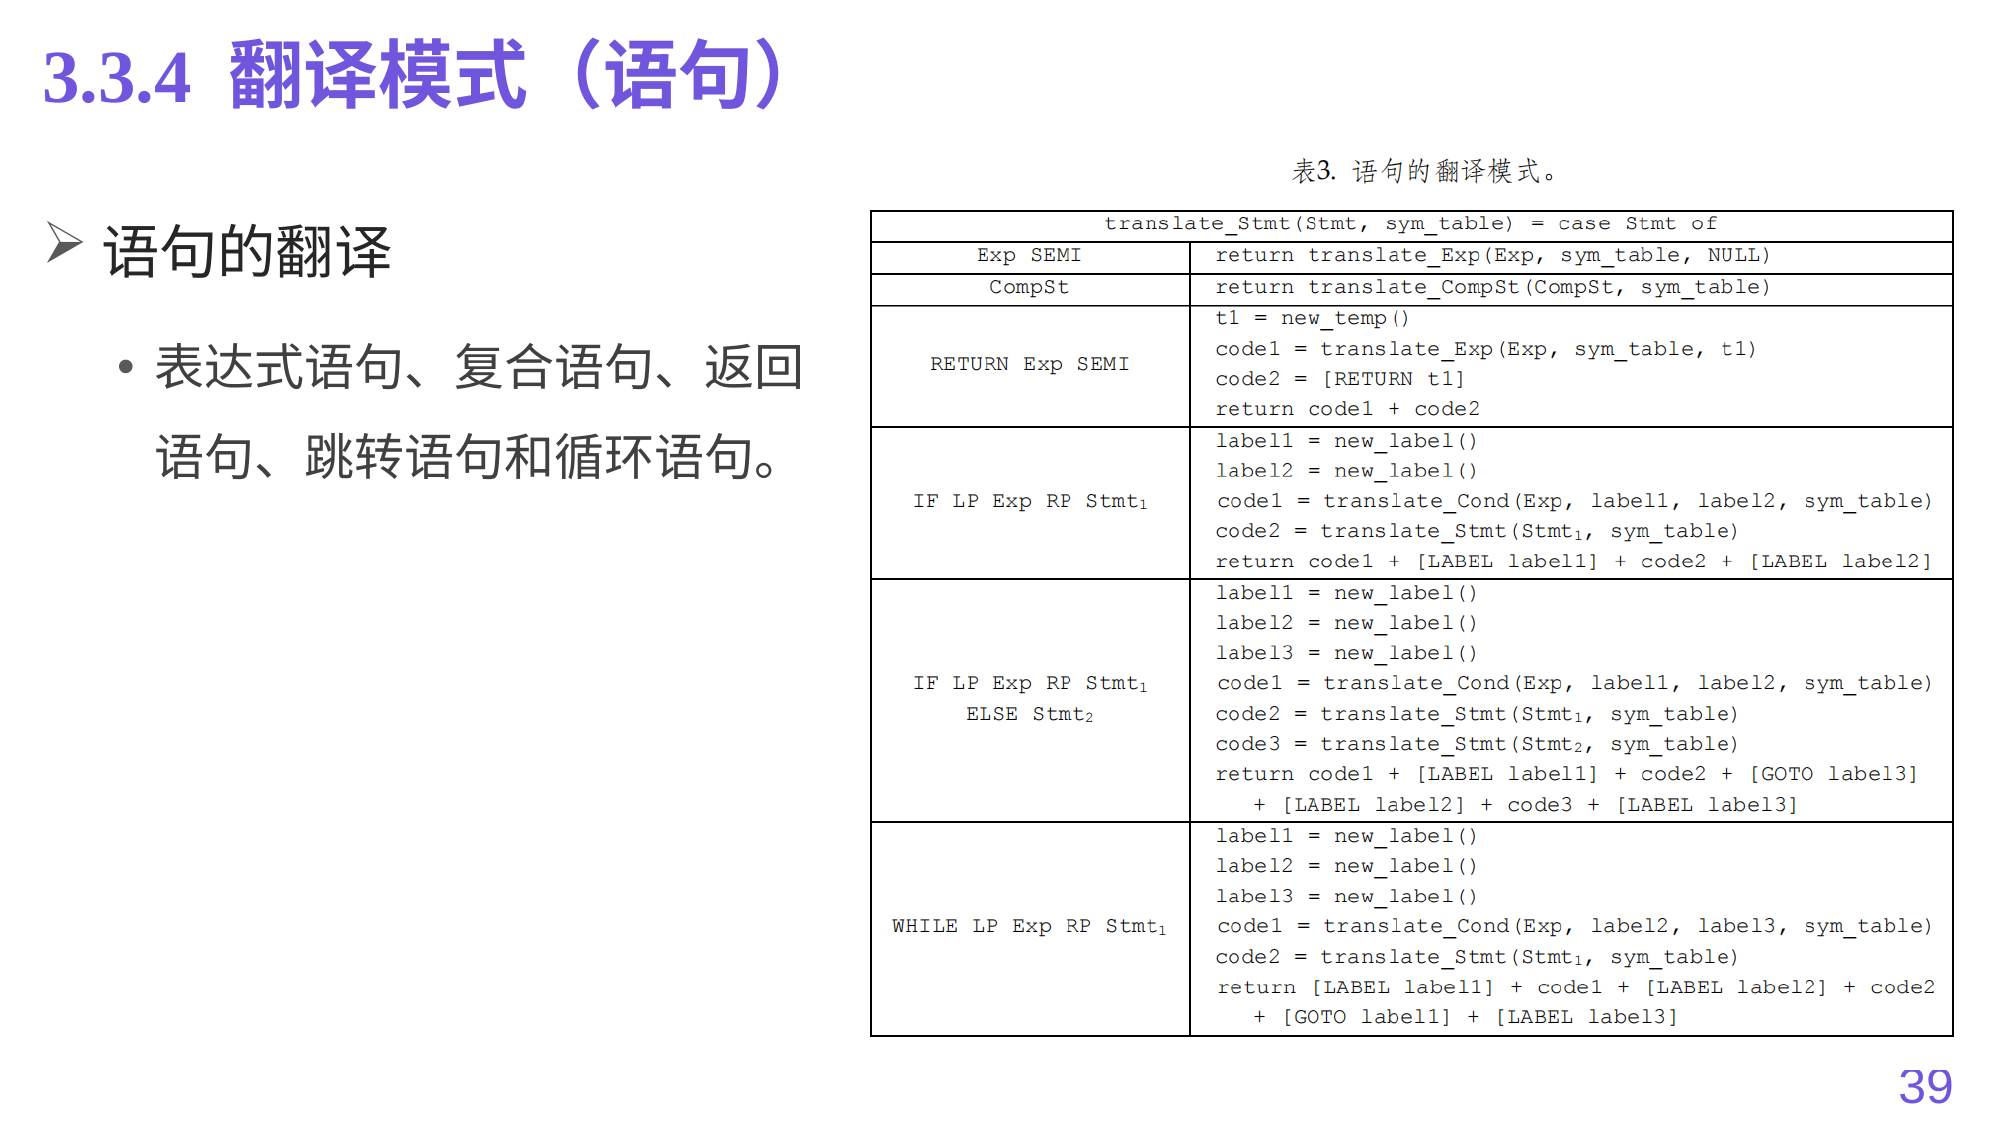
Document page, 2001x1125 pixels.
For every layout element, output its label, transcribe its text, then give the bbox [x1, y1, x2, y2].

slide_number 39 [1839, 1070, 1969, 1113]
list 语句的翻译 表达式语句、复合语句、返回语句、跳转语句和循环语句。 [27, 172, 822, 1043]
picture [822, 137, 2000, 1070]
title 3.3.4 翻译模式（语句） [27, 3, 1969, 154]
